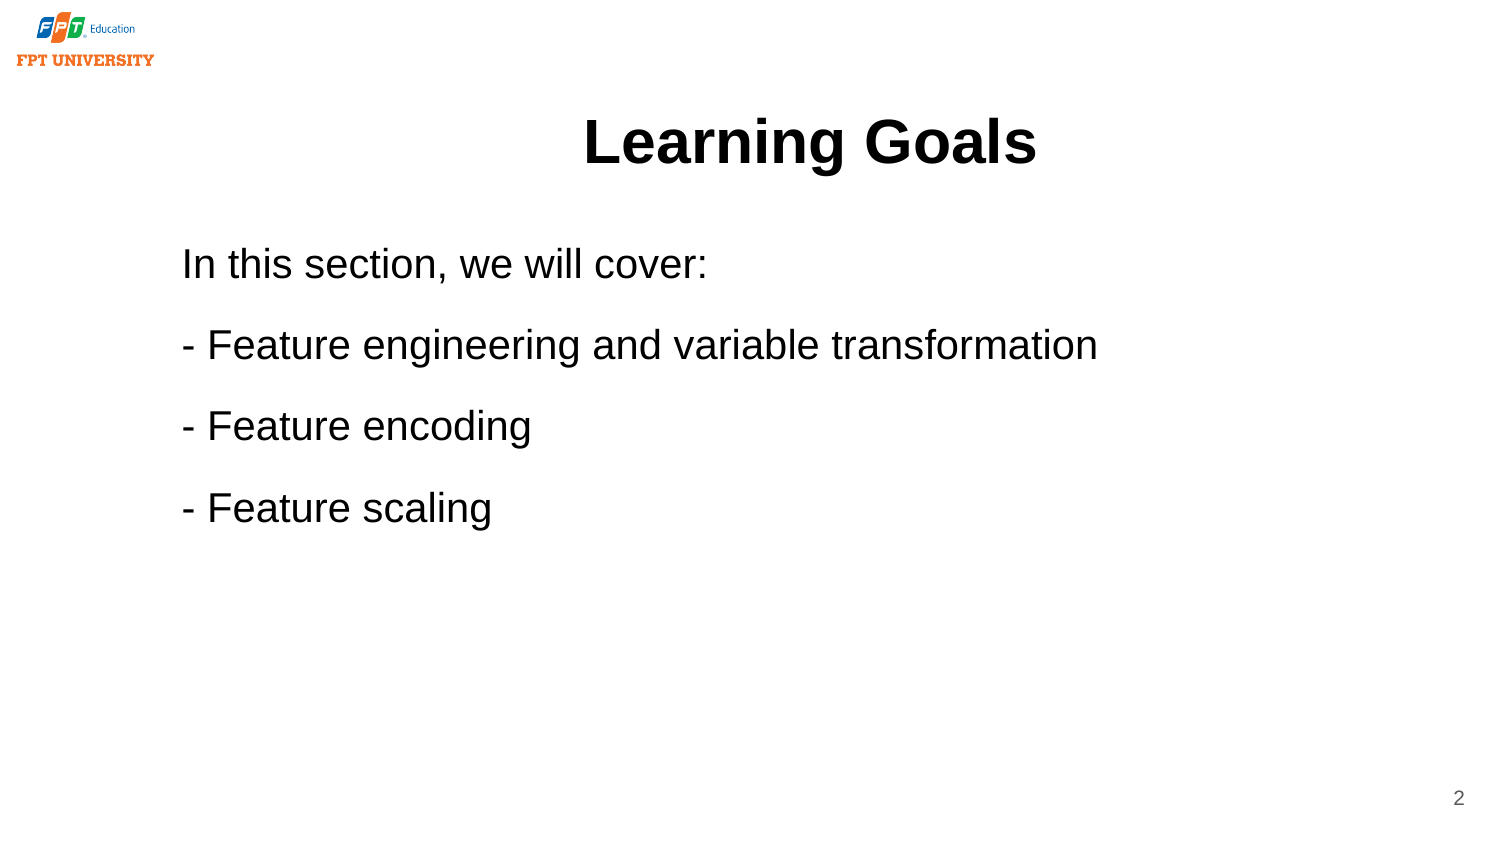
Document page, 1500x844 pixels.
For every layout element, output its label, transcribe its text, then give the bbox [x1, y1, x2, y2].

list In this section, we will cover: - Feature engineering and variable transformation - Feature encoding - Feature scaling [166, 214, 1220, 630]
title Learning Goals [112, 75, 1500, 169]
picture [11, 1, 160, 77]
slide_number 2 [1389, 764, 1480, 830]
